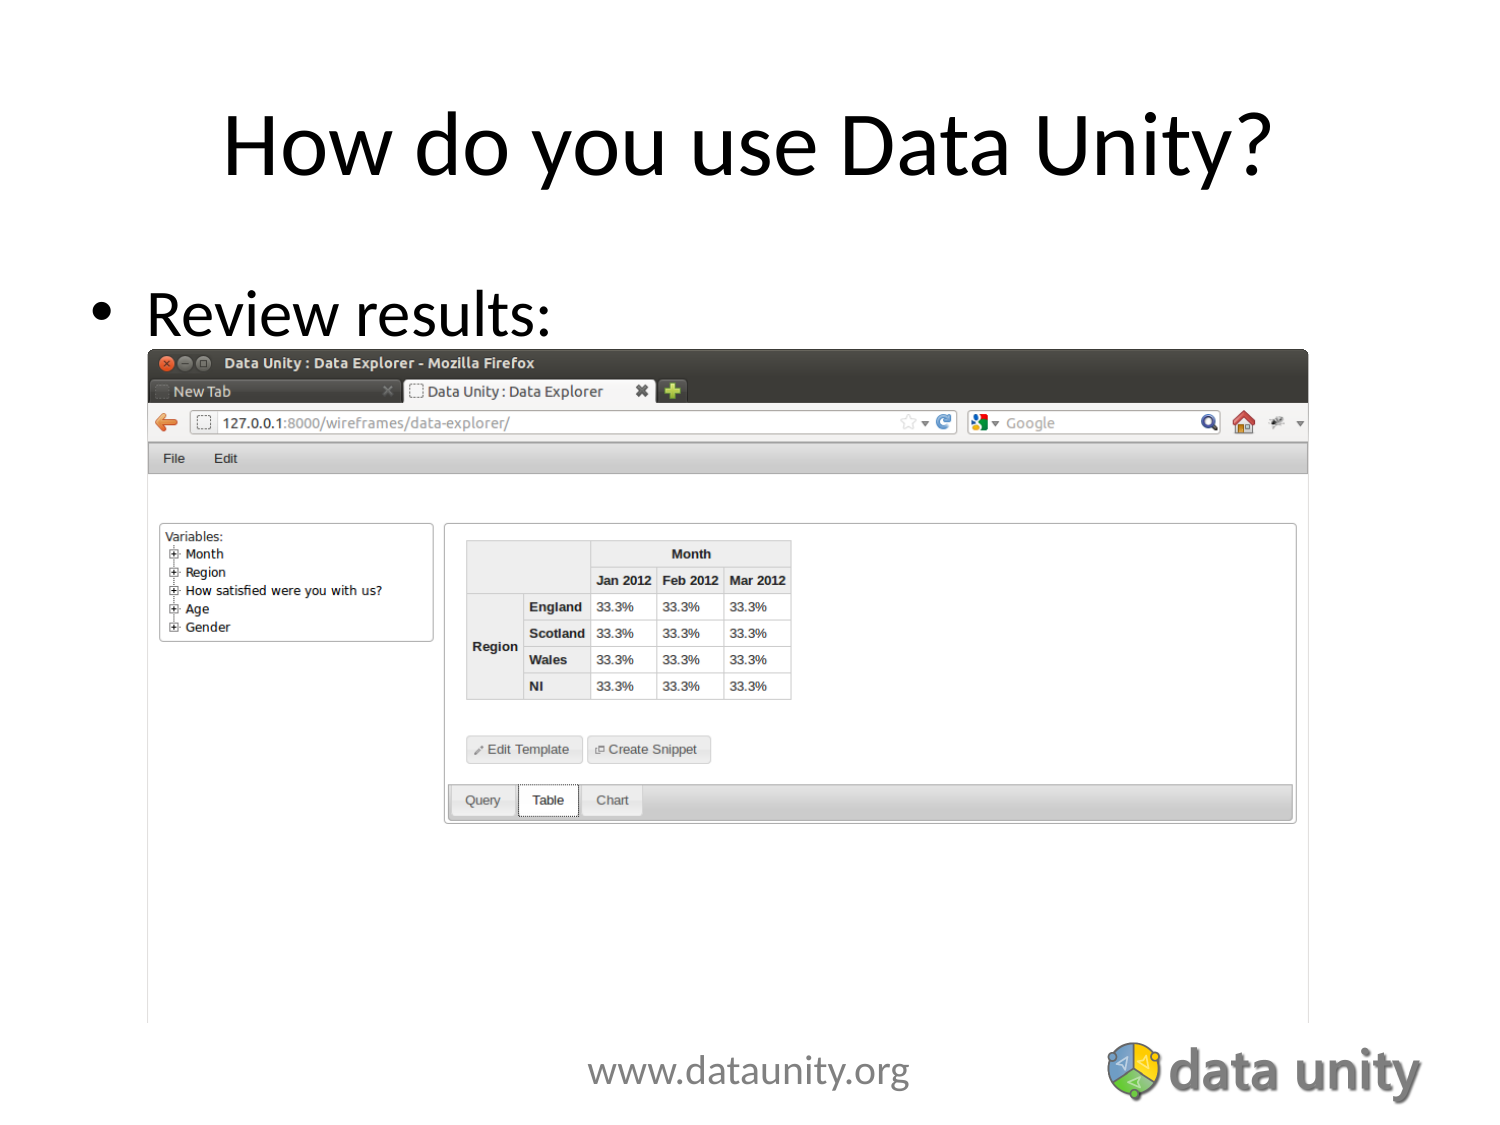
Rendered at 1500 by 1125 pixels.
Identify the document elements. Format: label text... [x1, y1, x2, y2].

list Review results: [75, 262, 1425, 1005]
picture [147, 349, 1309, 1023]
picture [1104, 1040, 1425, 1106]
title How do you use Data Unity? [75, 45, 1425, 233]
